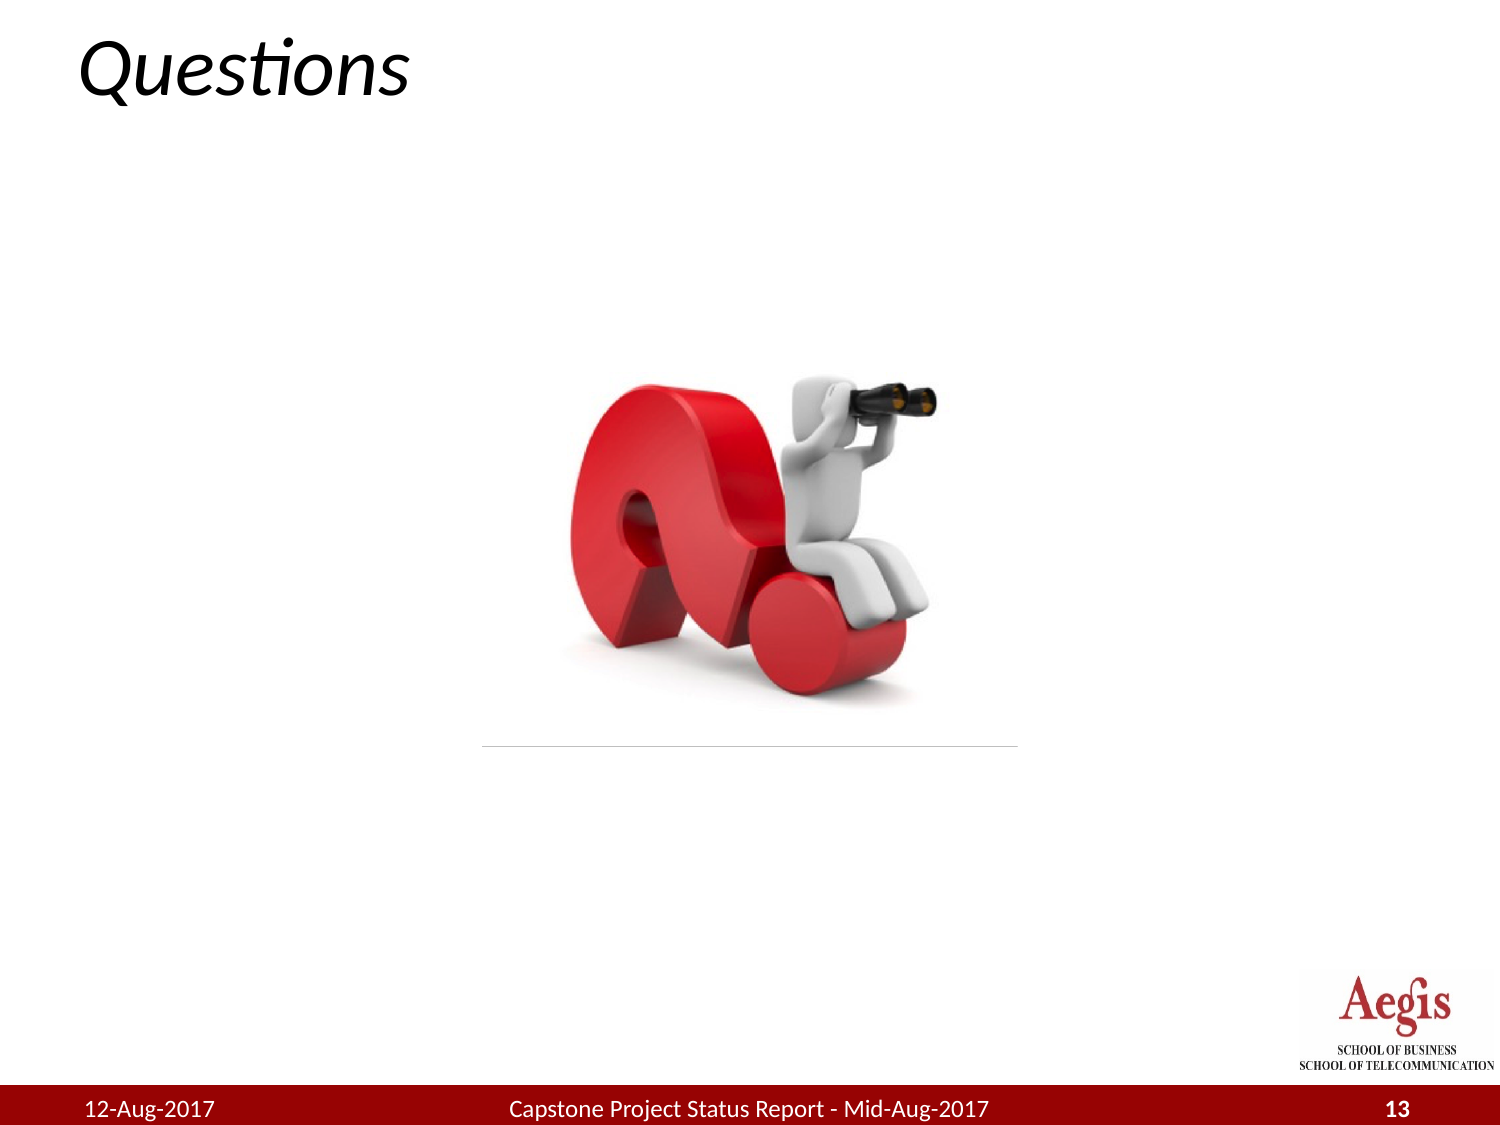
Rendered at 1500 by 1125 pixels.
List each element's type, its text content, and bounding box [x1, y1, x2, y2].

slide_number 13 [1074, 1077, 1425, 1125]
footer Capstone Project Status Report - Mid-Aug-2017 [474, 1077, 1025, 1125]
picture [481, 311, 1019, 747]
slide_number 12-Aug-2017 [69, 1077, 419, 1125]
title Questions [62, 0, 1450, 125]
picture [1299, 969, 1494, 1070]
